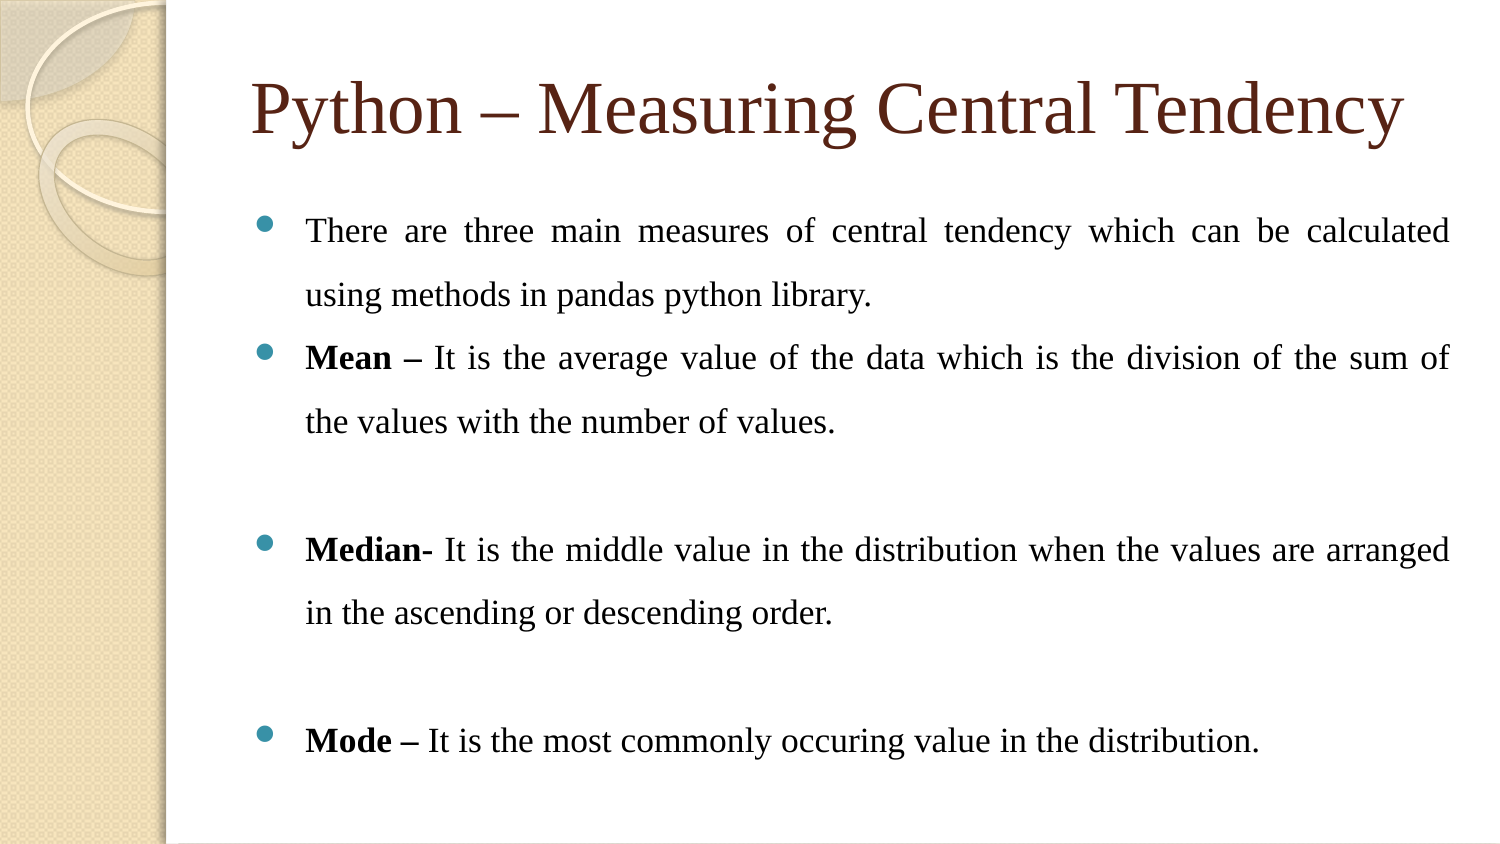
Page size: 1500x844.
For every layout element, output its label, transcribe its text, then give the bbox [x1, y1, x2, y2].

title Python – Measuring Central Tendency [235, 33, 1466, 175]
list There are three main measures of central tendency which can be calculated using methods in pandas python library. Mean – It is the average value of the data which is the division of the sum of the values with the number of values. Median- It is the middle value in the distribution when the values are arranged in the ascending or descending order. Mode – It is the most commonly occuring value in the distribution. [235, 178, 1466, 769]
